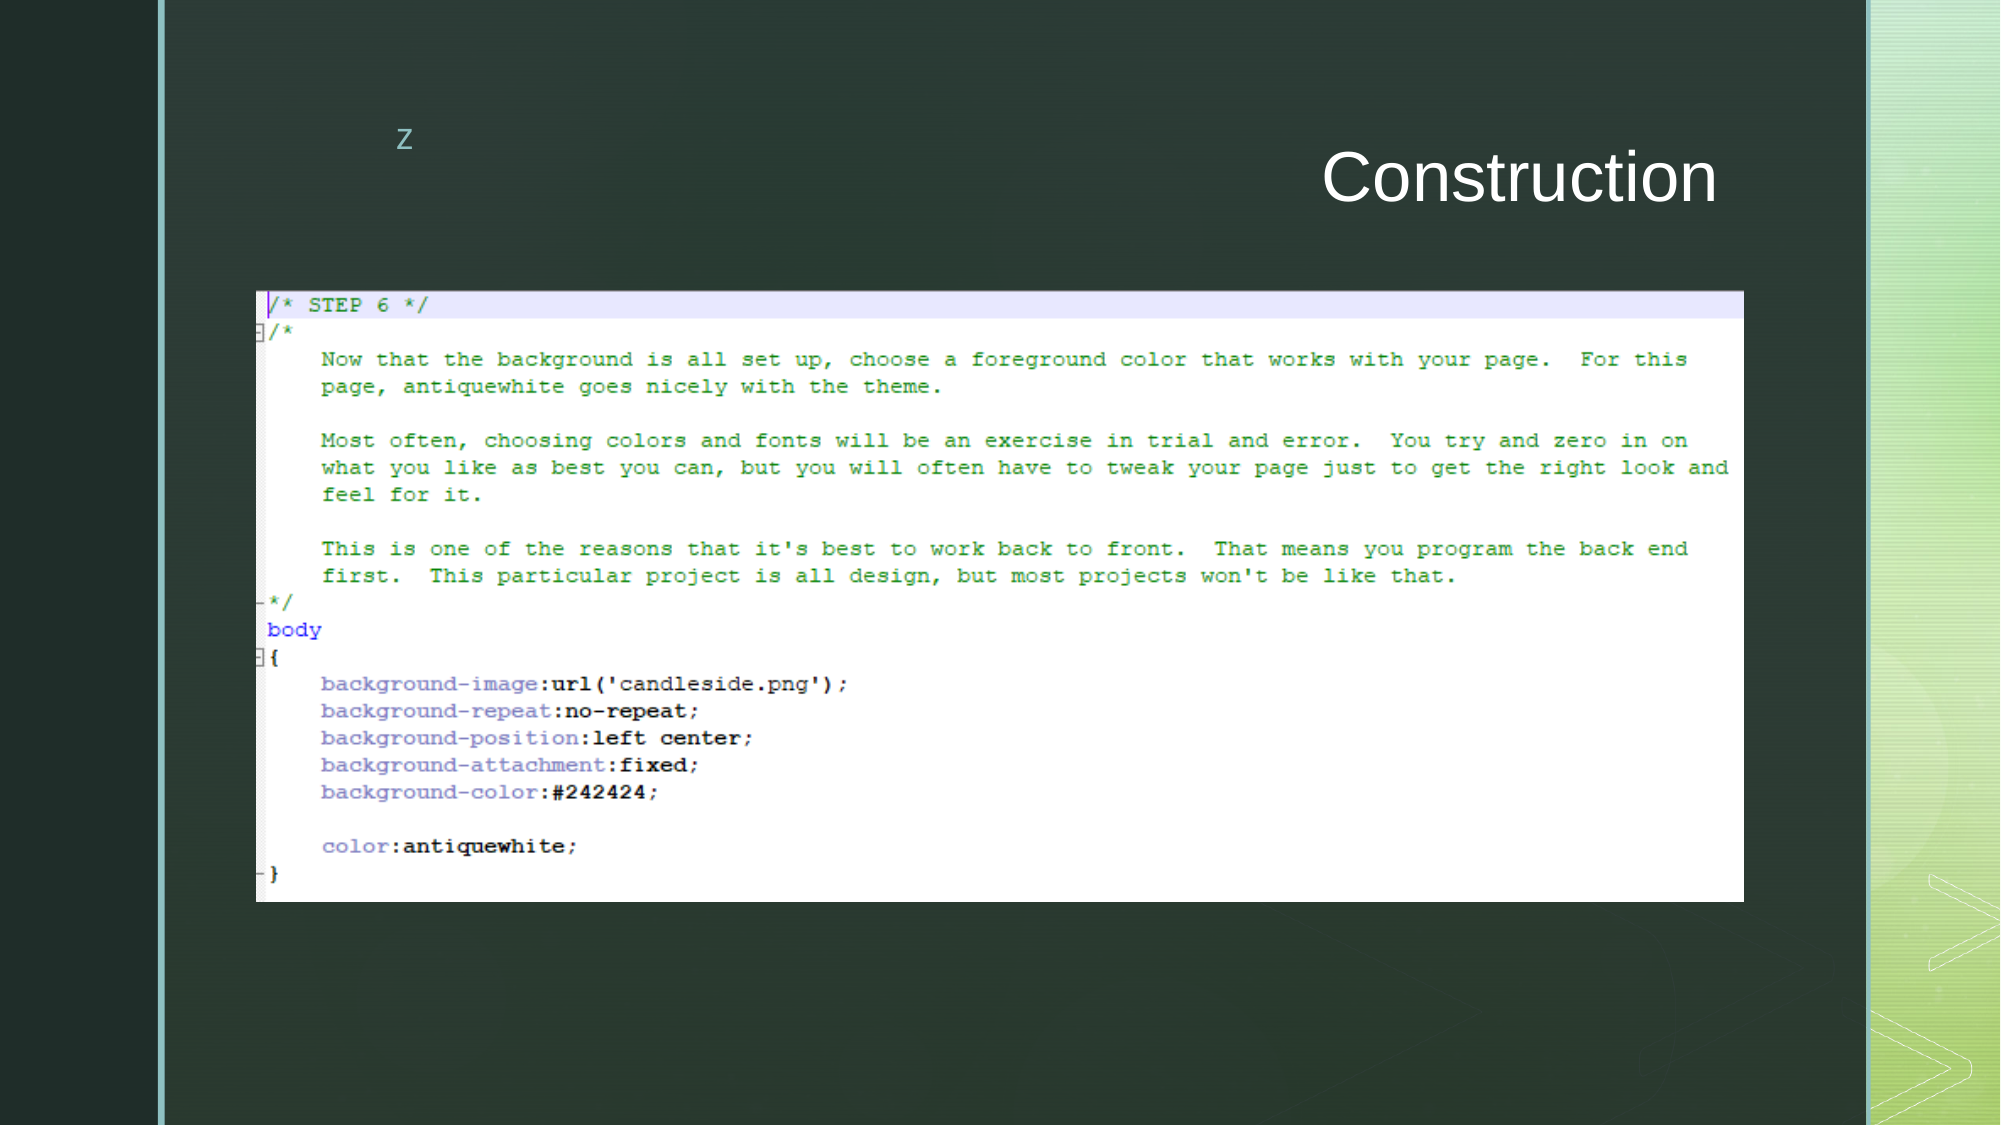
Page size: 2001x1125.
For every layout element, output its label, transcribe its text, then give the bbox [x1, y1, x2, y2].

picture [1871, 0, 2001, 1125]
picture [256, 290, 1744, 902]
title Construction [428, 132, 1734, 290]
